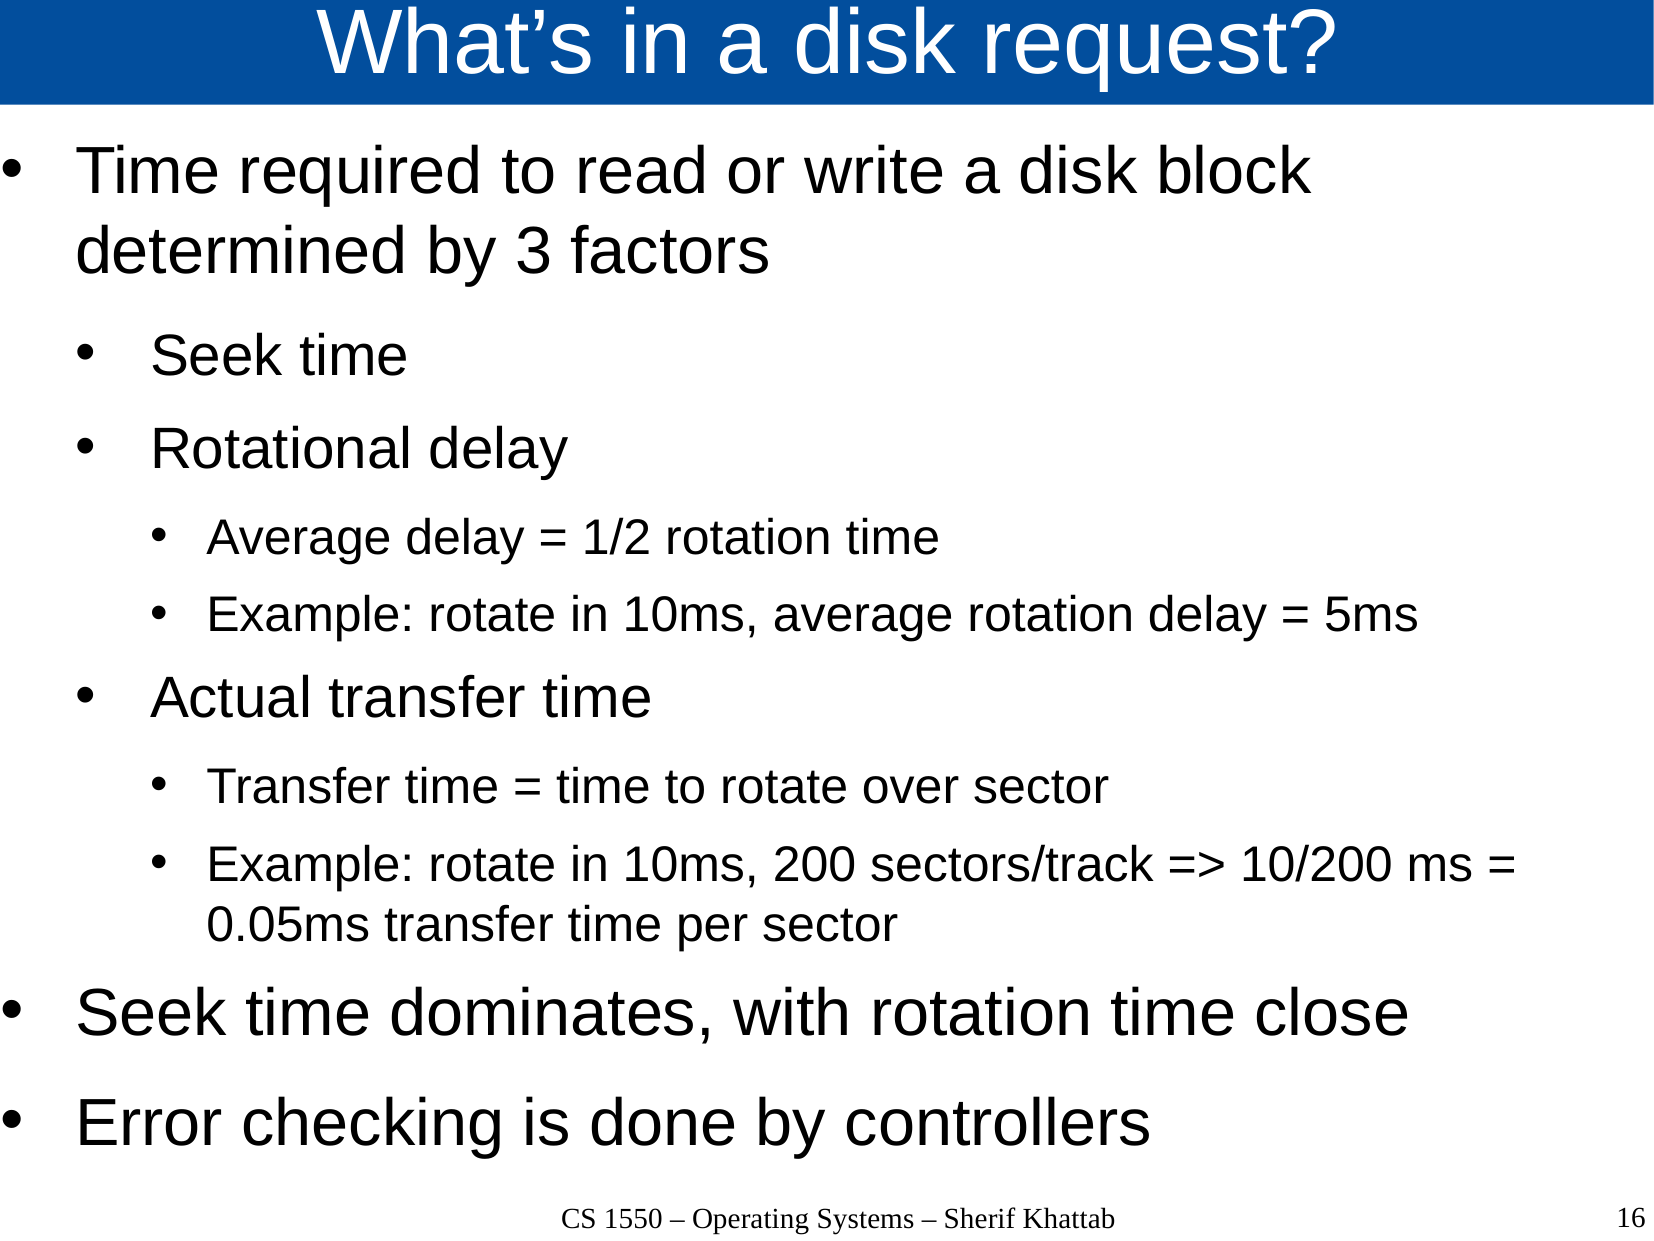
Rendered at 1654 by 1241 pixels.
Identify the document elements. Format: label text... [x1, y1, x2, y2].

title What’s in a disk request? [0, 0, 1654, 105]
list Time required to read or write a disk block determined by 3 factors Seek time Rotational delay Average delay = 1/2 rotation time Example: rotate in 10ms, average rotation delay = 5ms Actual transfer time Transfer time = time to rotate over sector Example: rotate in 10ms, 200 sectors/track => 10/200 ms = 0.05ms transfer time per sector Seek time dominates, with rotation time close Error checking is done by controllers [0, 127, 1654, 1195]
footer CS 1550 – Operating Systems – Sherif Khattab [460, 1201, 1217, 1241]
slide_number 16 [1265, 1200, 1647, 1241]
